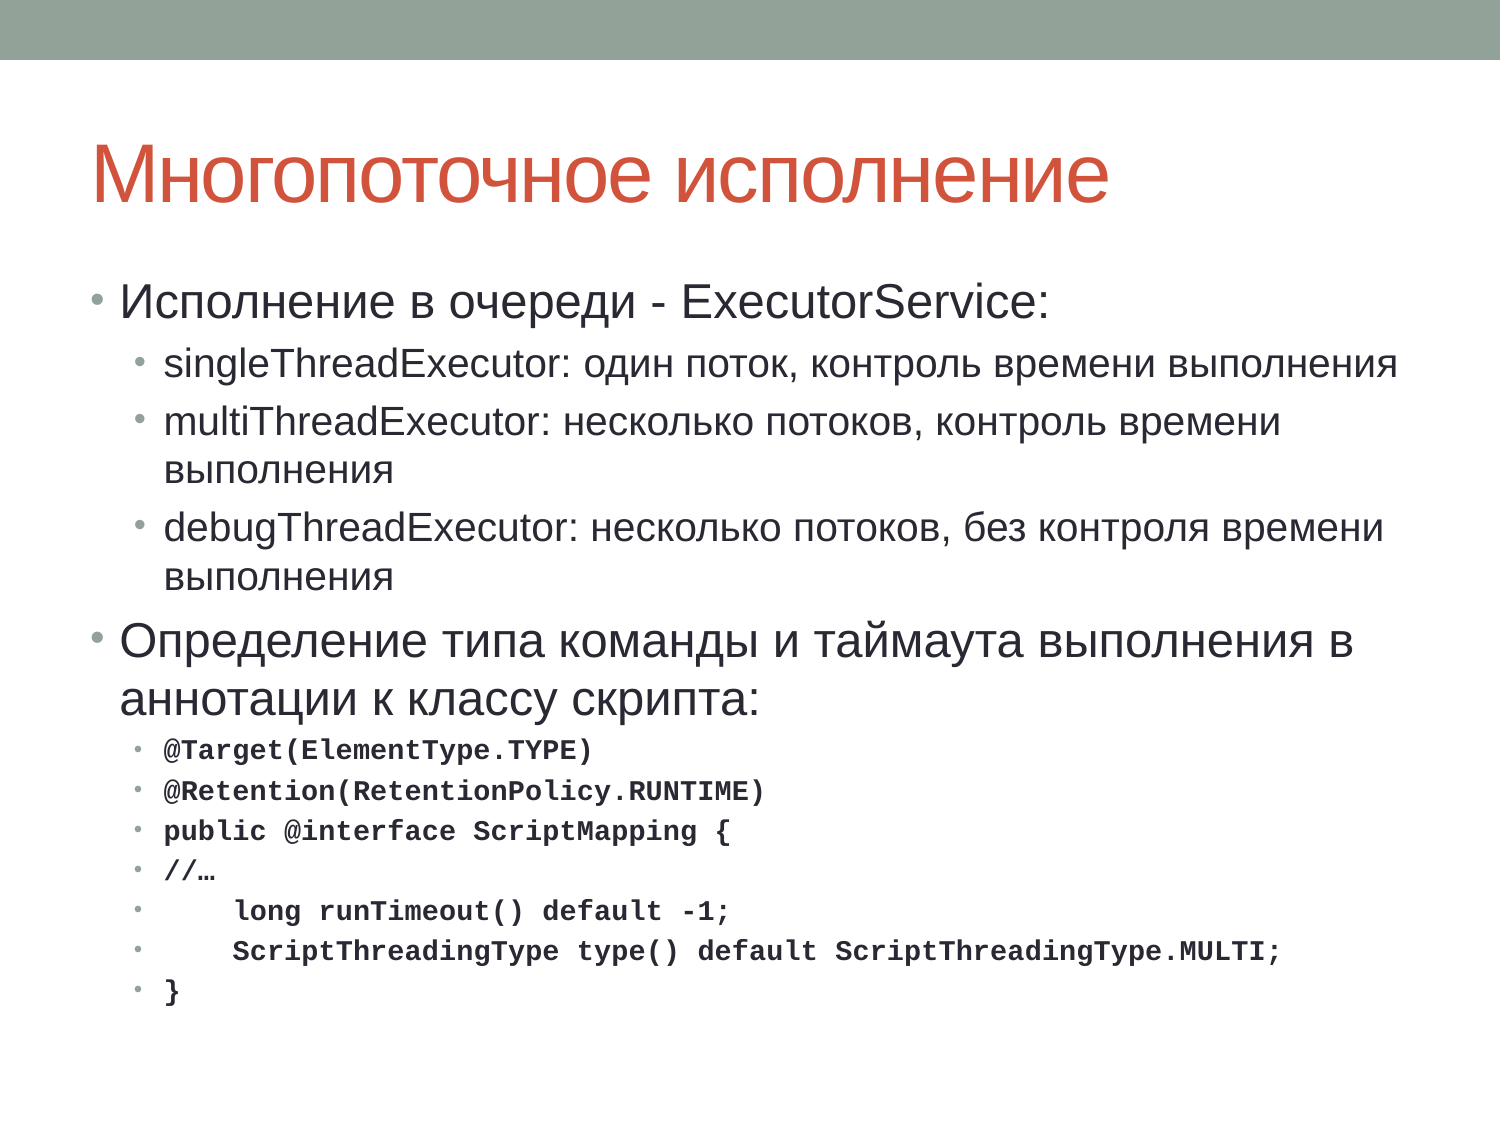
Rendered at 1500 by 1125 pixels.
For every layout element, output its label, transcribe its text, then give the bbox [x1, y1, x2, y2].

list Исполнение в очереди - ExecutorService: singleThreadExecutor: один поток, контроль времени выполнения multiThreadExecutor: несколько потоков, контроль времени выполнения debugThreadExecutor: несколько потоков, без контроля времени выполнения Определение типа команды и таймаута выполнения в аннотации к классу скрипта: @Target(ElementType.TYPE) @Retention(RetentionPolicy.RUNTIME) public @interface ScriptMapping { //… long runTimeout() default -1; ScriptThreadingType type() default ScriptThreadingType.MULTI; } [75, 262, 1425, 1063]
title Многопоточное исполнение [75, 87, 1425, 250]
